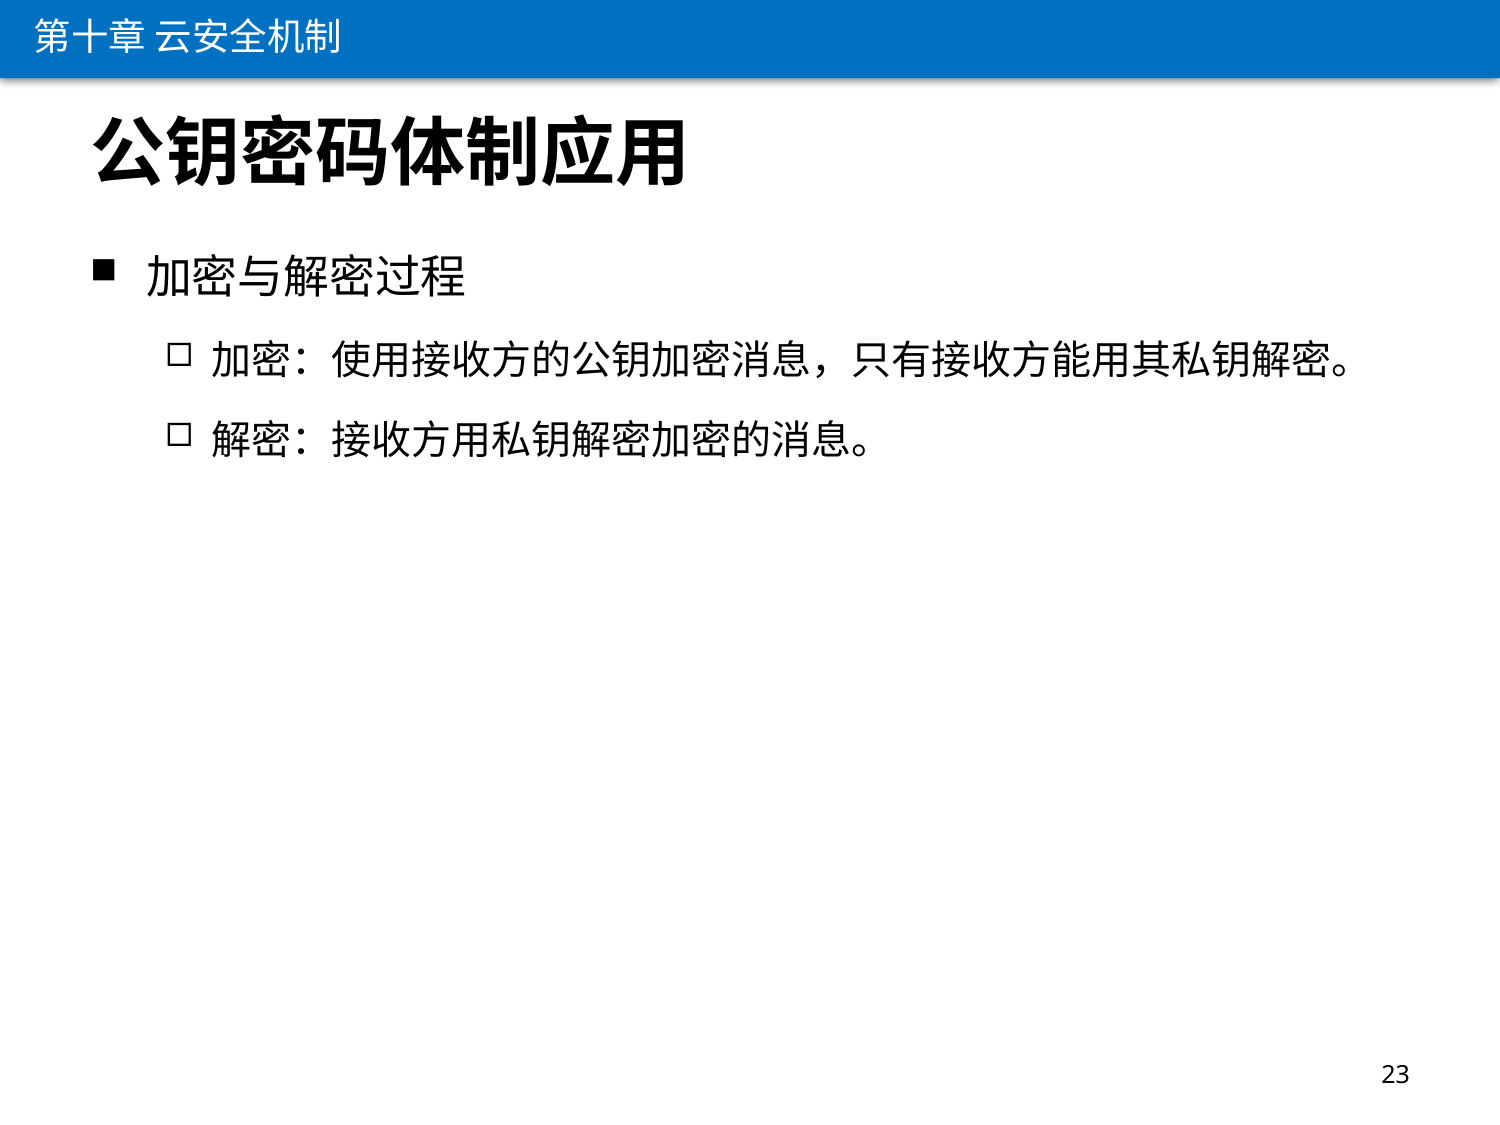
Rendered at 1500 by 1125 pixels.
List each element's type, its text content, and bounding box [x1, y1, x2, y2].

text_box 第十章 云安全机制 [19, 5, 358, 66]
text_box [1074, 1024, 1425, 1100]
text_box 公钥密码体制应用 [74, 74, 1425, 212]
text_box [0, 0, 1500, 79]
text_box 加密与解密过程 加密：使用接收方的公钥加密消息，只有接收方能用其私钥解密。 解密：接收方用私钥解密加密的消息。 [74, 212, 1425, 1013]
